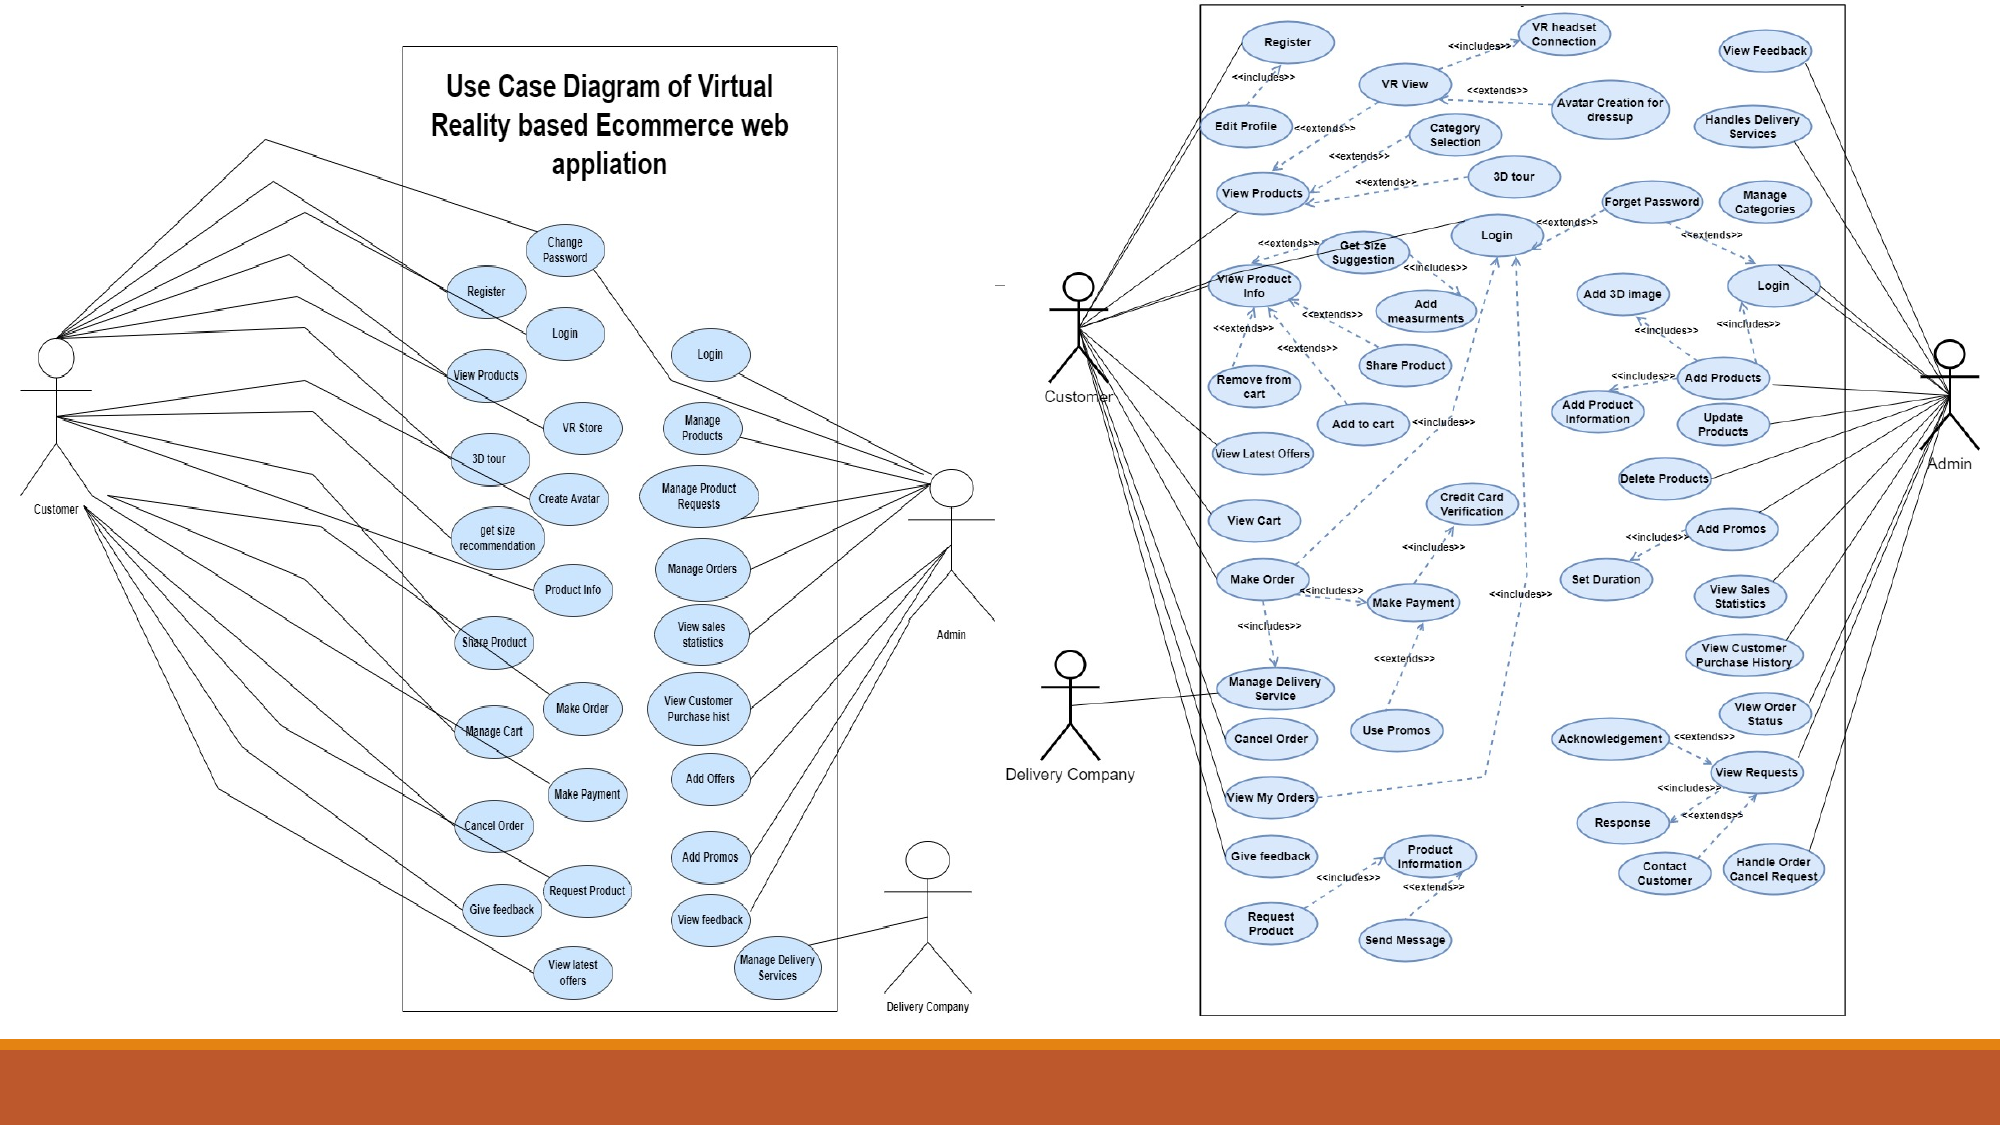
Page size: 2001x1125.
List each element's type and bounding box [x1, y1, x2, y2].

picture [1004, 0, 1981, 1016]
picture [19, 46, 996, 1016]
